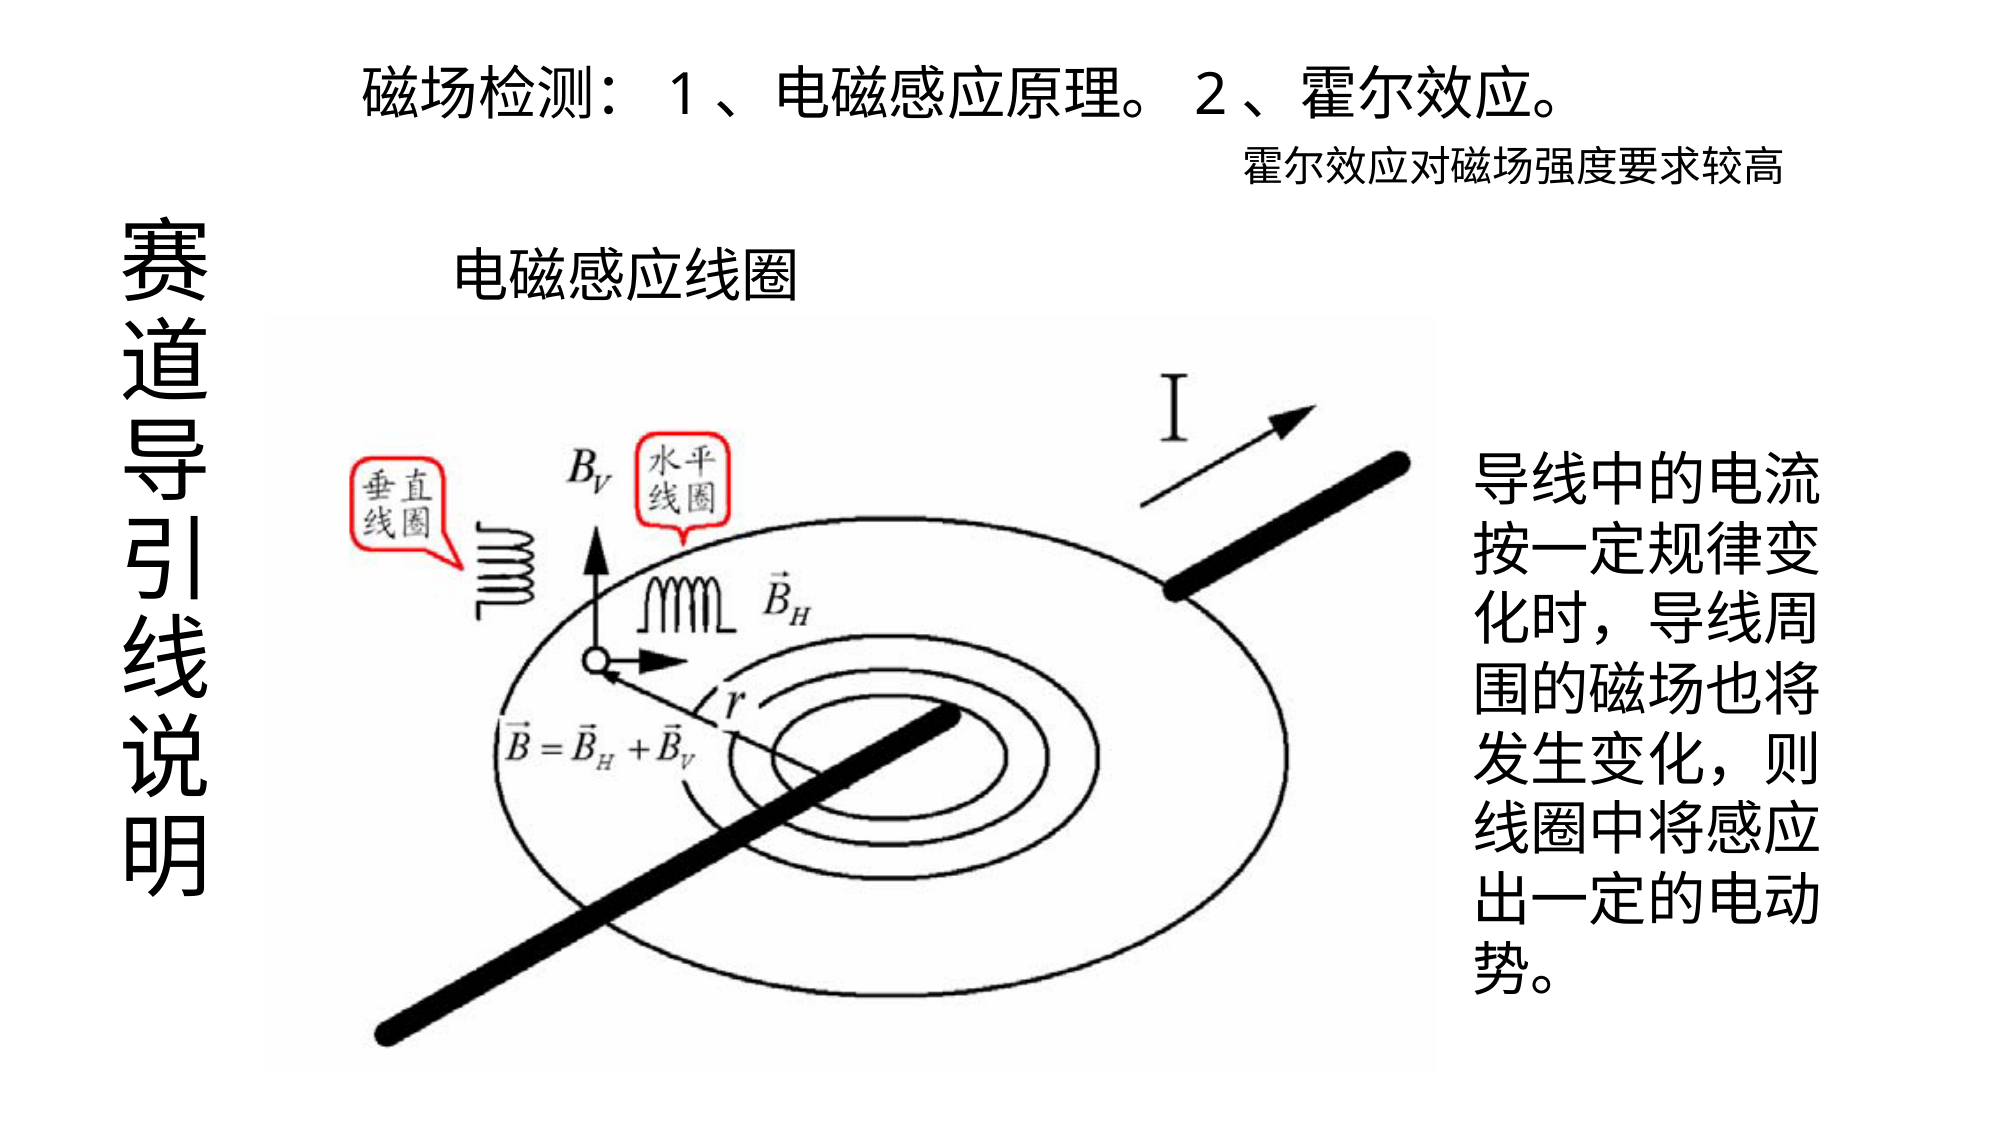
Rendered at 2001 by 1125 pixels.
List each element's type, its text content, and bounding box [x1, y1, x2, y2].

picture [265, 316, 1437, 1073]
text_box 磁场检测：1、电磁感应原理。2、霍尔效应。 [346, 48, 1606, 134]
text_box 电磁感应线圈 [435, 230, 816, 316]
text_box 导线中的电流按一定规律变化时，导线周围的磁场也将发生变化，则线圈中将感应出一定的电动势。 [1457, 434, 1879, 1009]
text_box 霍尔效应对磁场强度要求较高 [1227, 132, 1800, 198]
title 赛道导引线说明 [104, 0, 209, 1125]
